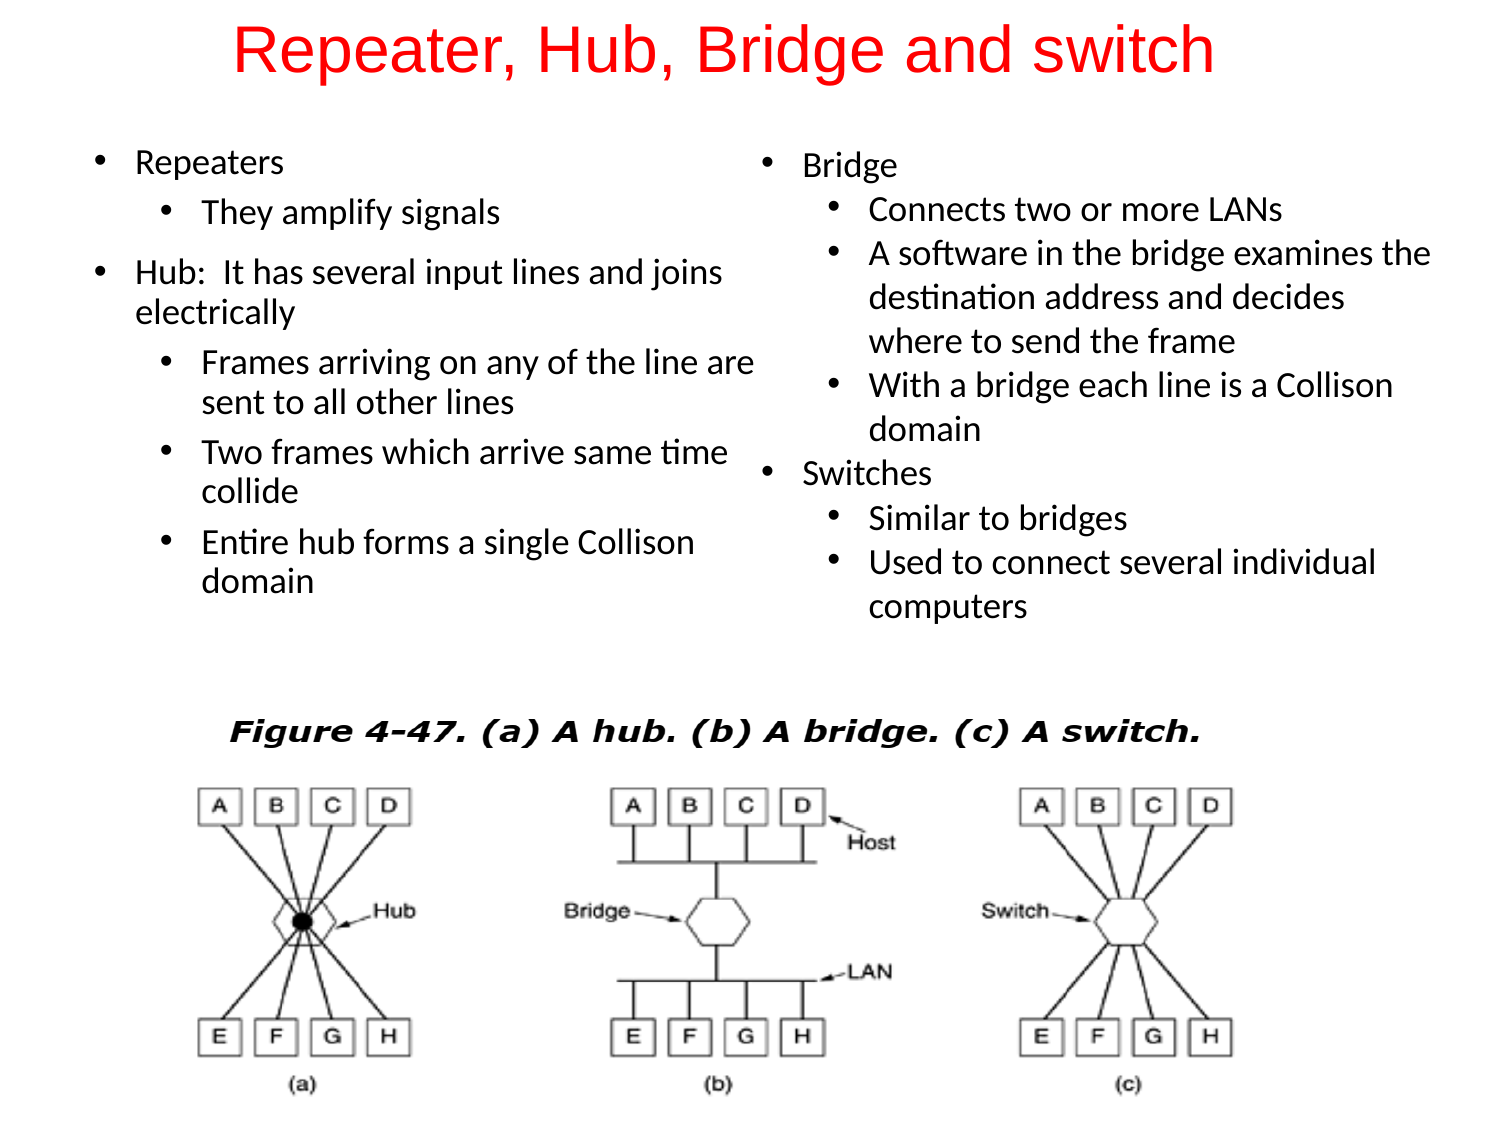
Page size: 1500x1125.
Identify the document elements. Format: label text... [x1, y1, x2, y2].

text_box Bridge Connects two or more LANs A software in the bridge examines the destination address and decides where to send the frame With a bridge each line is a Collison domain Switches Similar to bridges Used to connect several individual computers [761, 140, 1434, 710]
subtitle Repeaters They amplify signals Hub: It has several input lines and joins electrically Frames arriving on any of the line are sent to all other lines Two frames which arrive same time collide Entire hub forms a single Collison domain [93, 142, 761, 692]
title Repeater, Hub, Bridge and switch [124, 15, 1327, 88]
picture [124, 701, 1302, 1125]
